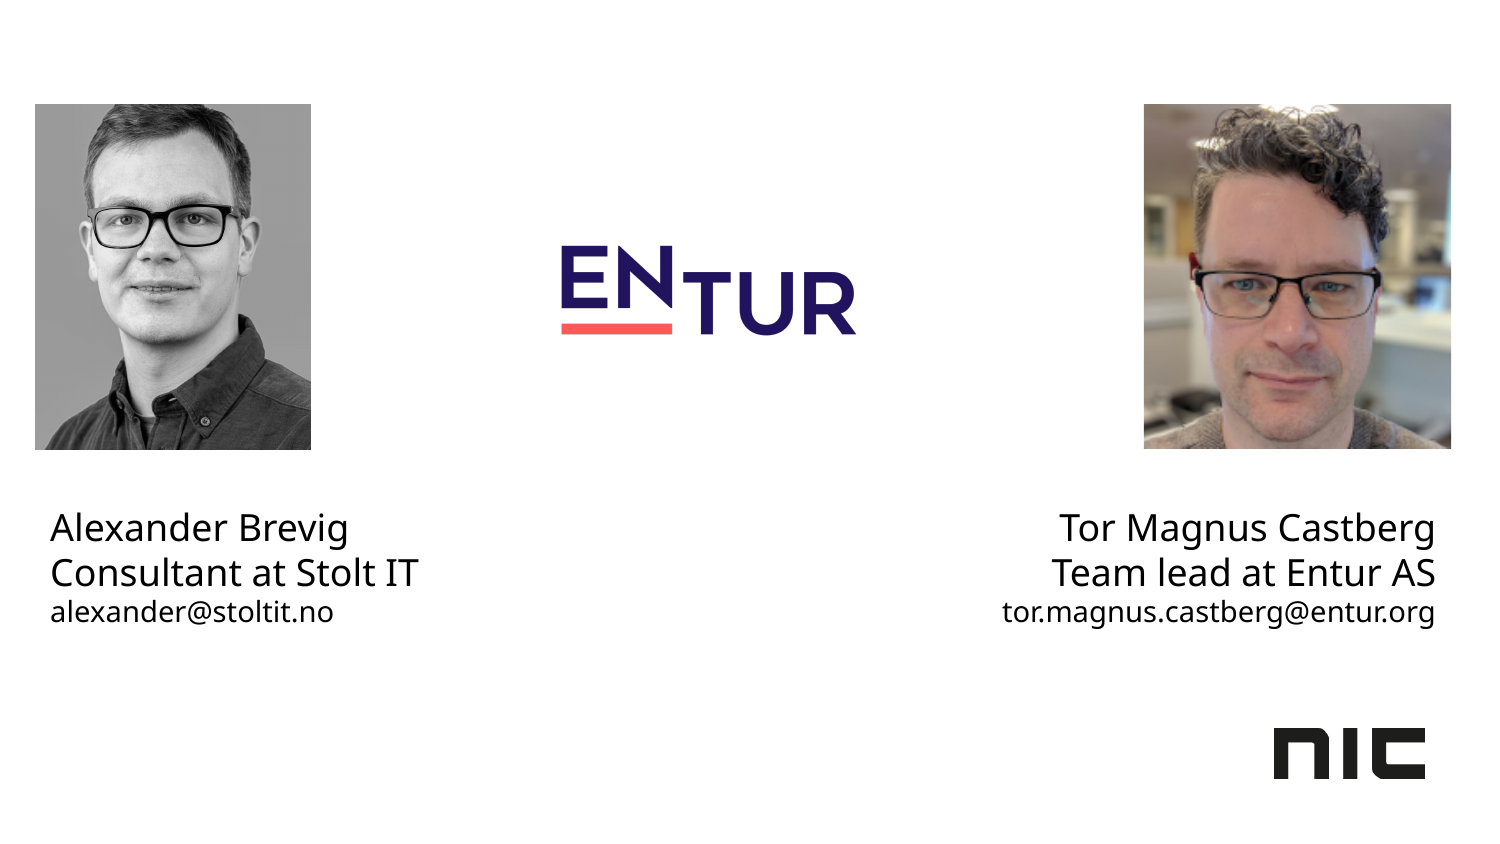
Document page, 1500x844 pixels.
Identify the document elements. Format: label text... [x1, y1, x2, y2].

text_box Tor Magnus Castberg Team lead at Entur AS tor.magnus.castberg@entur.org [815, 496, 1452, 672]
picture [0, 0, 1500, 844]
text_box Alexander Brevig Consultant at Stolt IT alexander@stoltit.no [35, 495, 670, 681]
